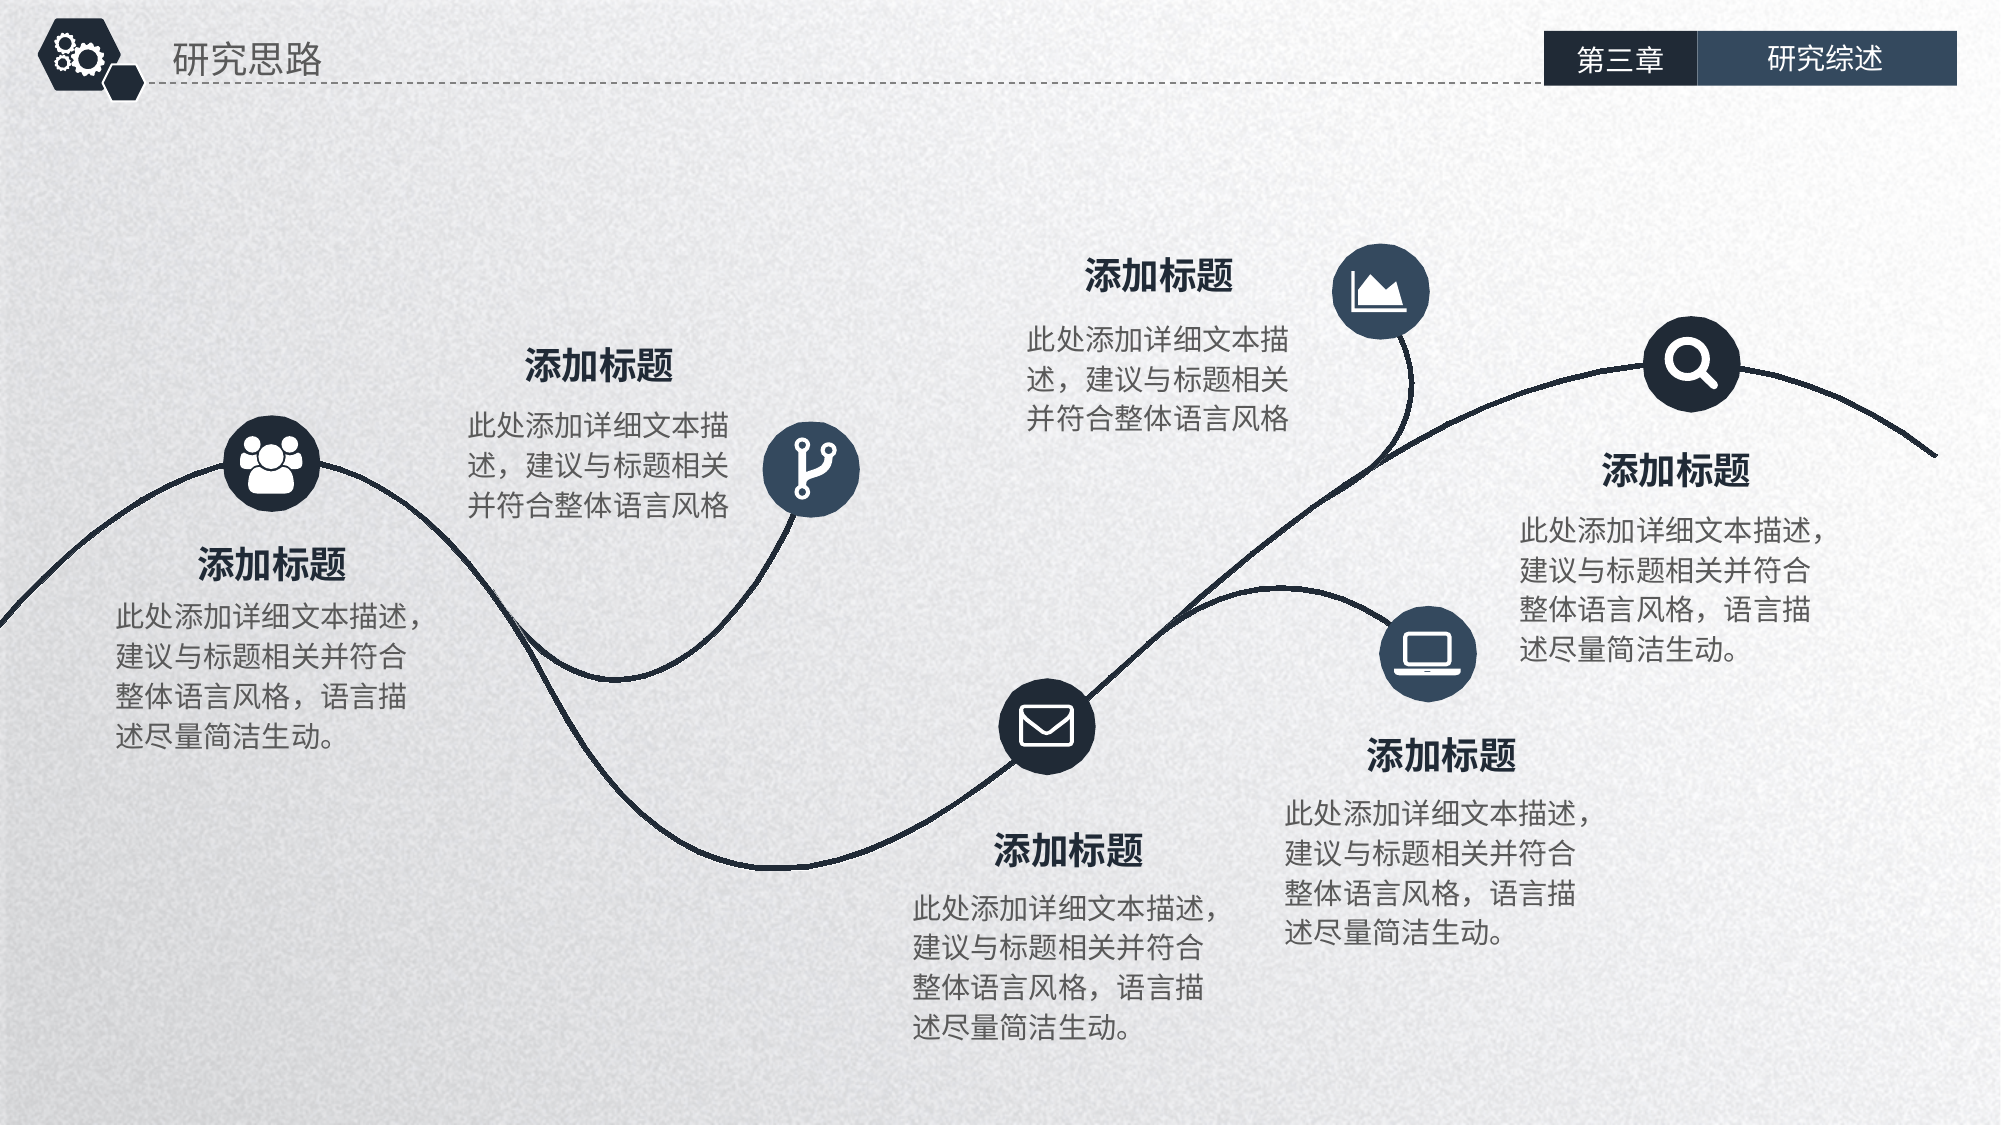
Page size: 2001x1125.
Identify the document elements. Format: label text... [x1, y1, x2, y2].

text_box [998, 677, 1096, 776]
text_box [1324, 349, 1415, 500]
text_box 第三章 [1544, 36, 1698, 83]
text_box [1695, 29, 1959, 88]
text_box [1518, 455, 1834, 630]
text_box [1016, 260, 1303, 441]
text_box [516, 527, 791, 683]
text_box [1146, 585, 1373, 647]
text_box [101, 62, 148, 104]
text_box [51, 83, 103, 91]
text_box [456, 350, 743, 527]
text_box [1378, 605, 1478, 703]
text_box [37, 18, 121, 76]
text_box 研究思路 [161, 30, 469, 82]
text_box [1745, 366, 1938, 458]
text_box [1642, 315, 1741, 413]
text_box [1284, 740, 1599, 913]
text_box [54, 32, 106, 77]
text_box [1544, 83, 1695, 88]
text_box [1331, 243, 1430, 340]
text_box [1374, 363, 1637, 470]
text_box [115, 549, 430, 749]
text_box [222, 415, 321, 513]
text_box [762, 421, 861, 518]
text_box [325, 462, 994, 871]
text_box [1099, 642, 1149, 691]
text_box [1542, 29, 1695, 82]
text_box 研究综述 [1695, 34, 1956, 82]
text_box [911, 835, 1227, 1008]
text_box [0, 464, 217, 628]
text_box [1161, 466, 1368, 629]
picture [0, 0, 2001, 1125]
